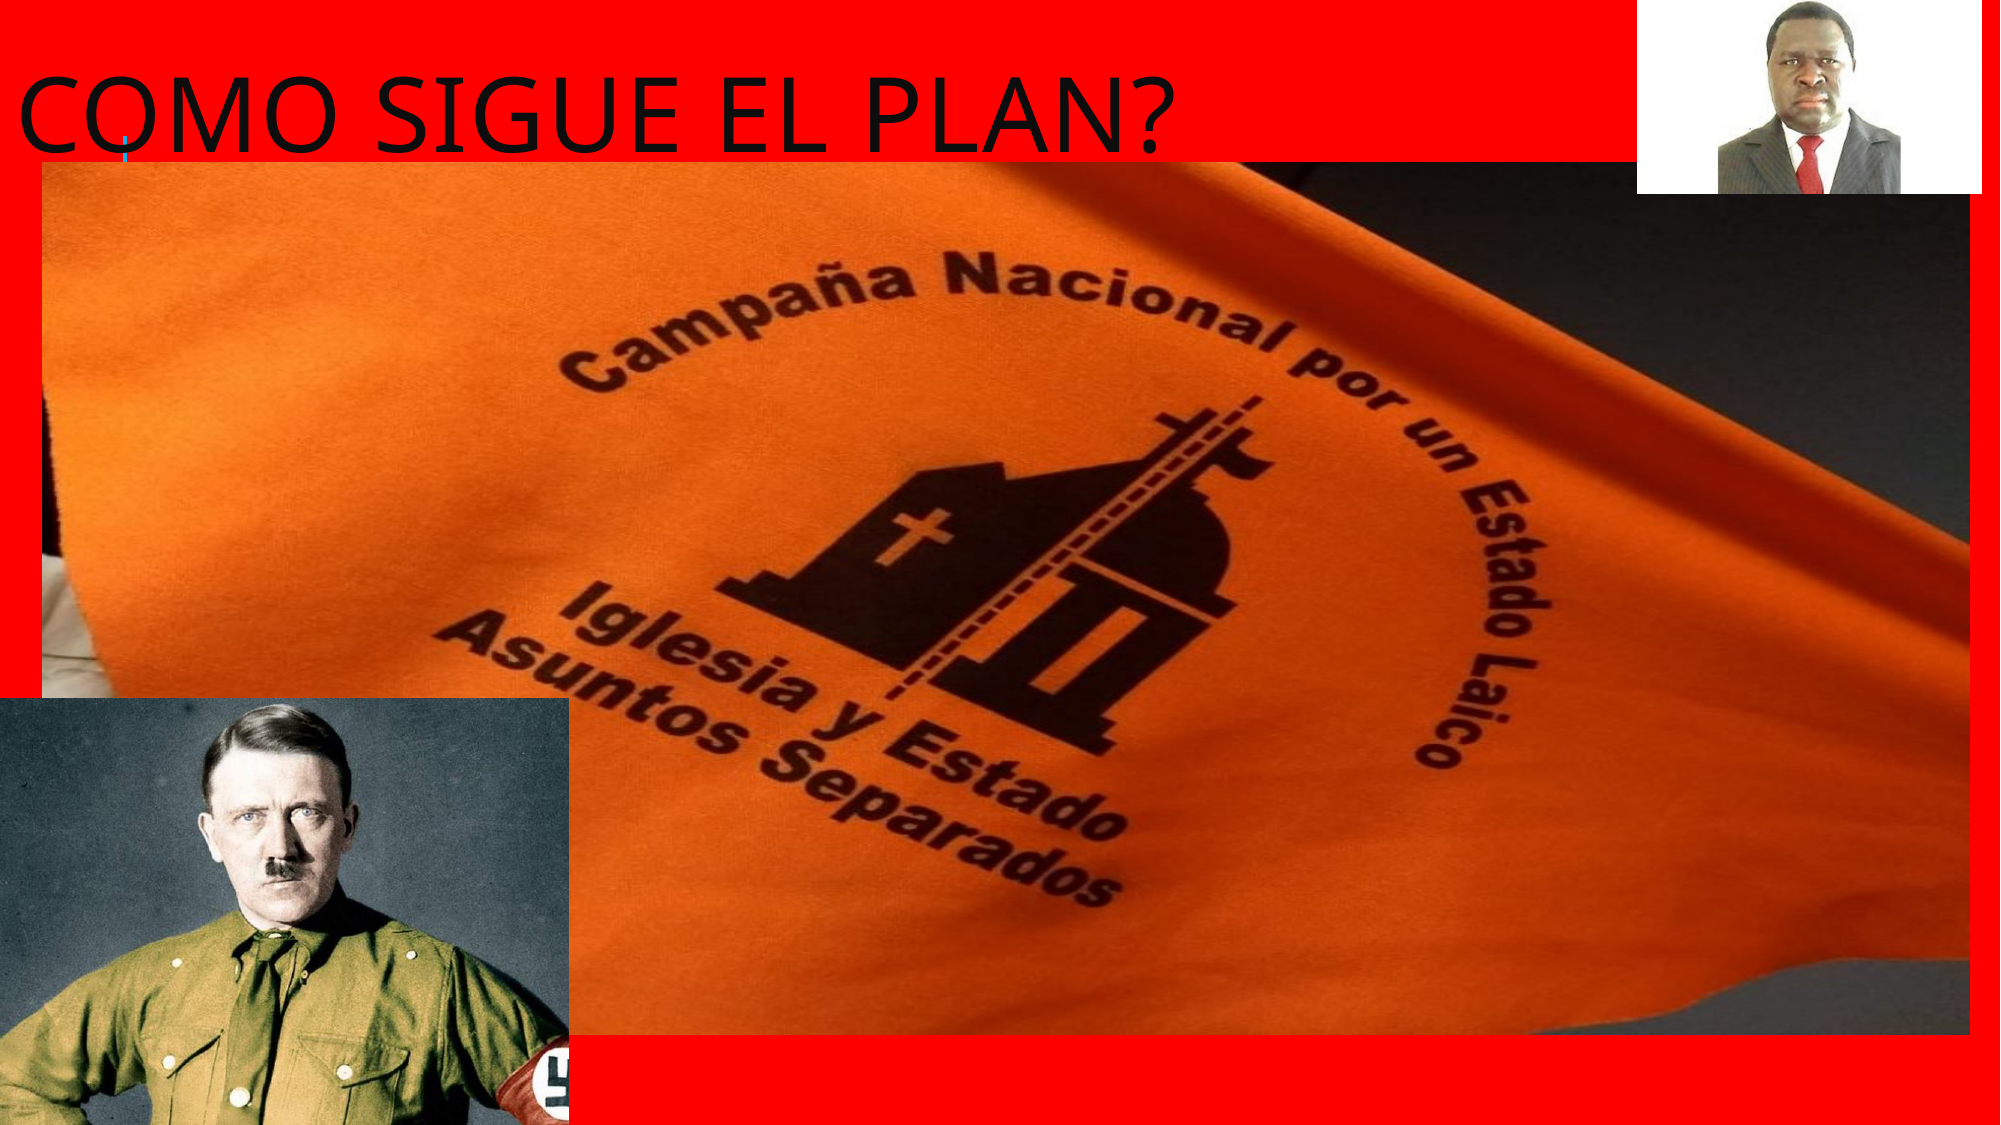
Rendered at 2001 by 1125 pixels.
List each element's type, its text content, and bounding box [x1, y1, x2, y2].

picture [0, 698, 569, 1125]
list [42, 162, 1971, 1036]
picture [1637, 0, 1982, 194]
title COMO SIGUE EL PLAN? [0, 0, 1595, 246]
